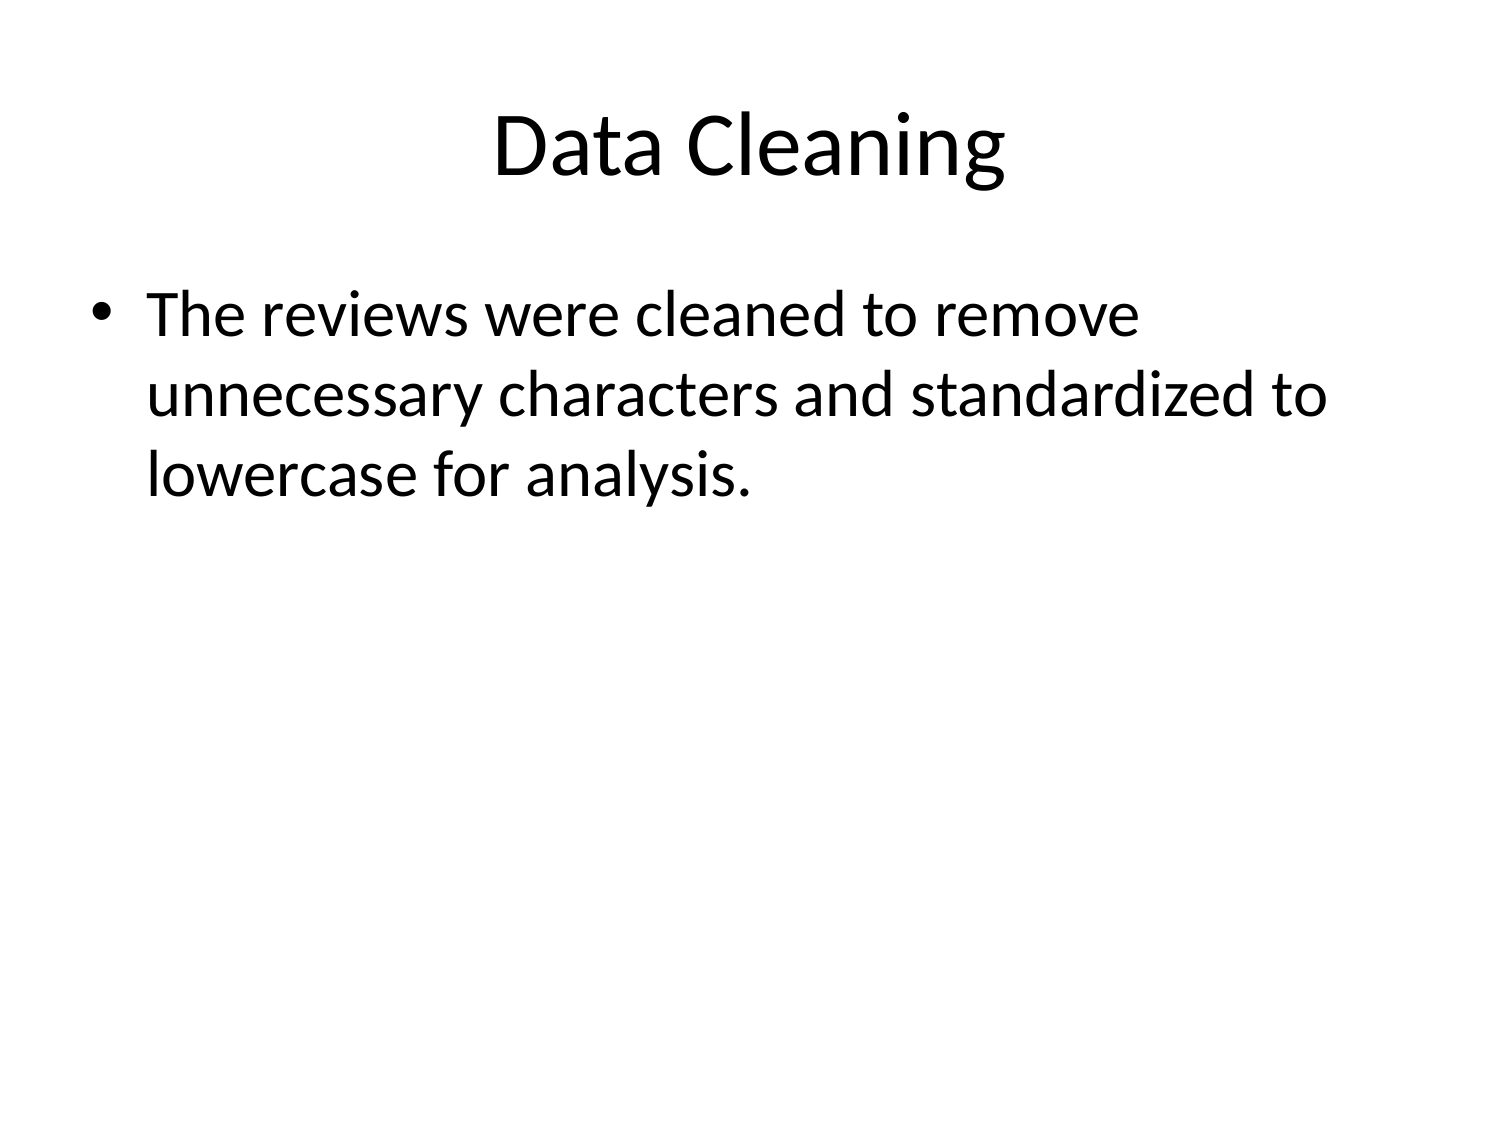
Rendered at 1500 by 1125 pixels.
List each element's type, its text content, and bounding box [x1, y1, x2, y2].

list The reviews were cleaned to remove unnecessary characters and standardized to lowercase for analysis. [75, 262, 1425, 1005]
title Data Cleaning [75, 45, 1425, 233]
